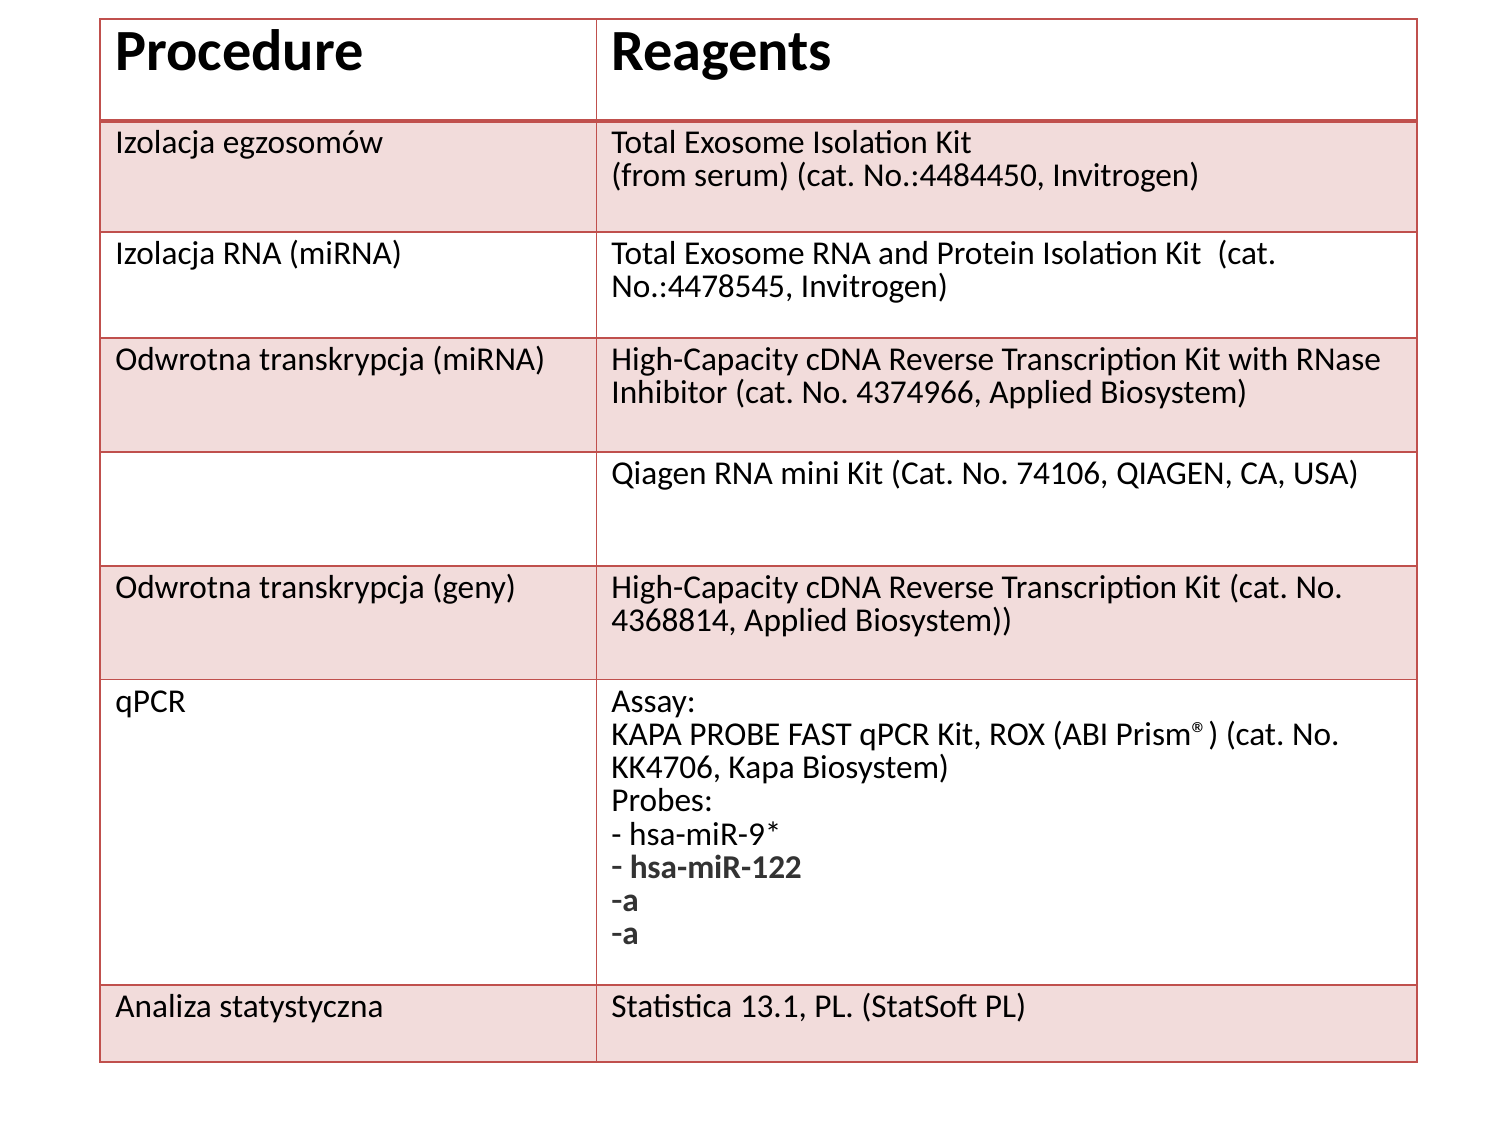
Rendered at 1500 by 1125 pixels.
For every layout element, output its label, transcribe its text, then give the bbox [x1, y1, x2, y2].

table_header Reagents [597, 20, 1416, 119]
table_cell Total Exosome Isolation Kit (from serum) (cat. No.:4484450, Invitrogen) [597, 123, 1416, 231]
table_cell Izolacja egzosomów [101, 123, 596, 231]
table_cell Odwrotna transkrypcja (geny) [101, 567, 596, 679]
table_cell Assay: KAPA PROBE FAST qPCR Kit, ROX (ABI Prism®) (cat. No. KK4706, Kapa Biosystem) Probes: - hsa-miR-9* hsa-miR-122 a a [597, 680, 1416, 984]
table_cell Izolacja RNA (miRNA) [101, 233, 596, 337]
table_cell [101, 453, 596, 565]
table_cell High-Capacity cDNA Reverse Transcription Kit (cat. No. 4368814, Applied Biosystem)) [597, 567, 1416, 679]
table_cell High-Capacity cDNA Reverse Transcription Kit with RNase Inhibitor (cat. No. 4374966, Applied Biosystem) [597, 339, 1416, 451]
table_cell Analiza statystyczna [101, 986, 596, 1061]
table_cell Qiagen RNA mini Kit (Cat. No. 74106, QIAGEN, CA, USA) [597, 453, 1416, 565]
table_cell Statistica 13.1, PL. (StatSoft PL) [597, 986, 1416, 1061]
table_cell qPCR [101, 680, 596, 984]
table_header Procedure [101, 20, 596, 119]
table_cell Total Exosome RNA and Protein Isolation Kit (cat. No.:4478545, Invitrogen) [597, 233, 1416, 337]
table_cell Odwrotna transkrypcja (miRNA) [101, 339, 596, 451]
